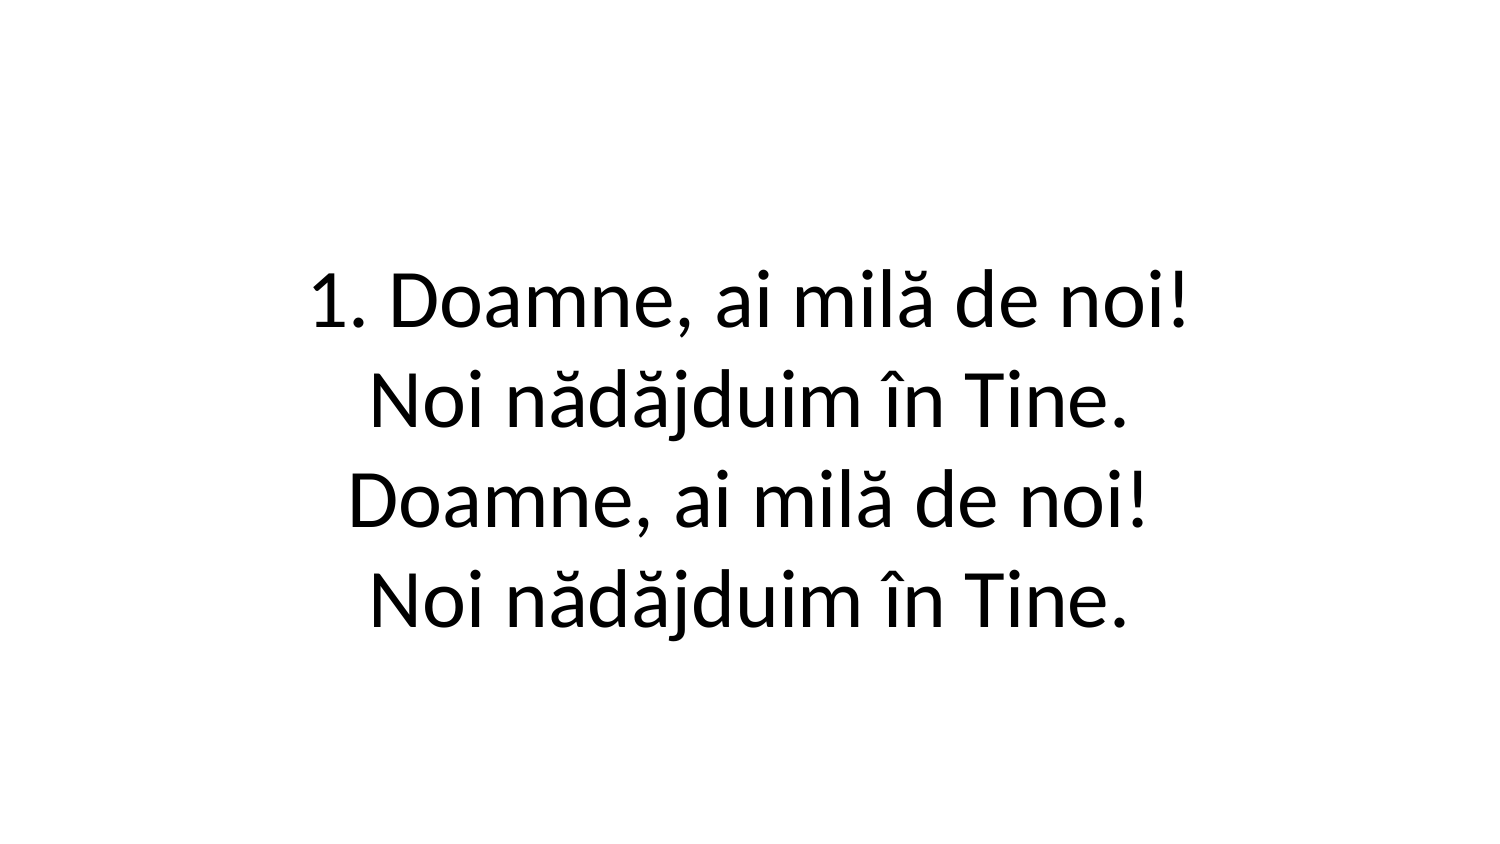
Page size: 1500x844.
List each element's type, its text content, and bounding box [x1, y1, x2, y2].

text_box 1. Doamne, ai milă de noi! Noi nădăjduim în Tine. Doamne, ai milă de noi! Noi nădăjduim în Tine. [291, 192, 1209, 652]
